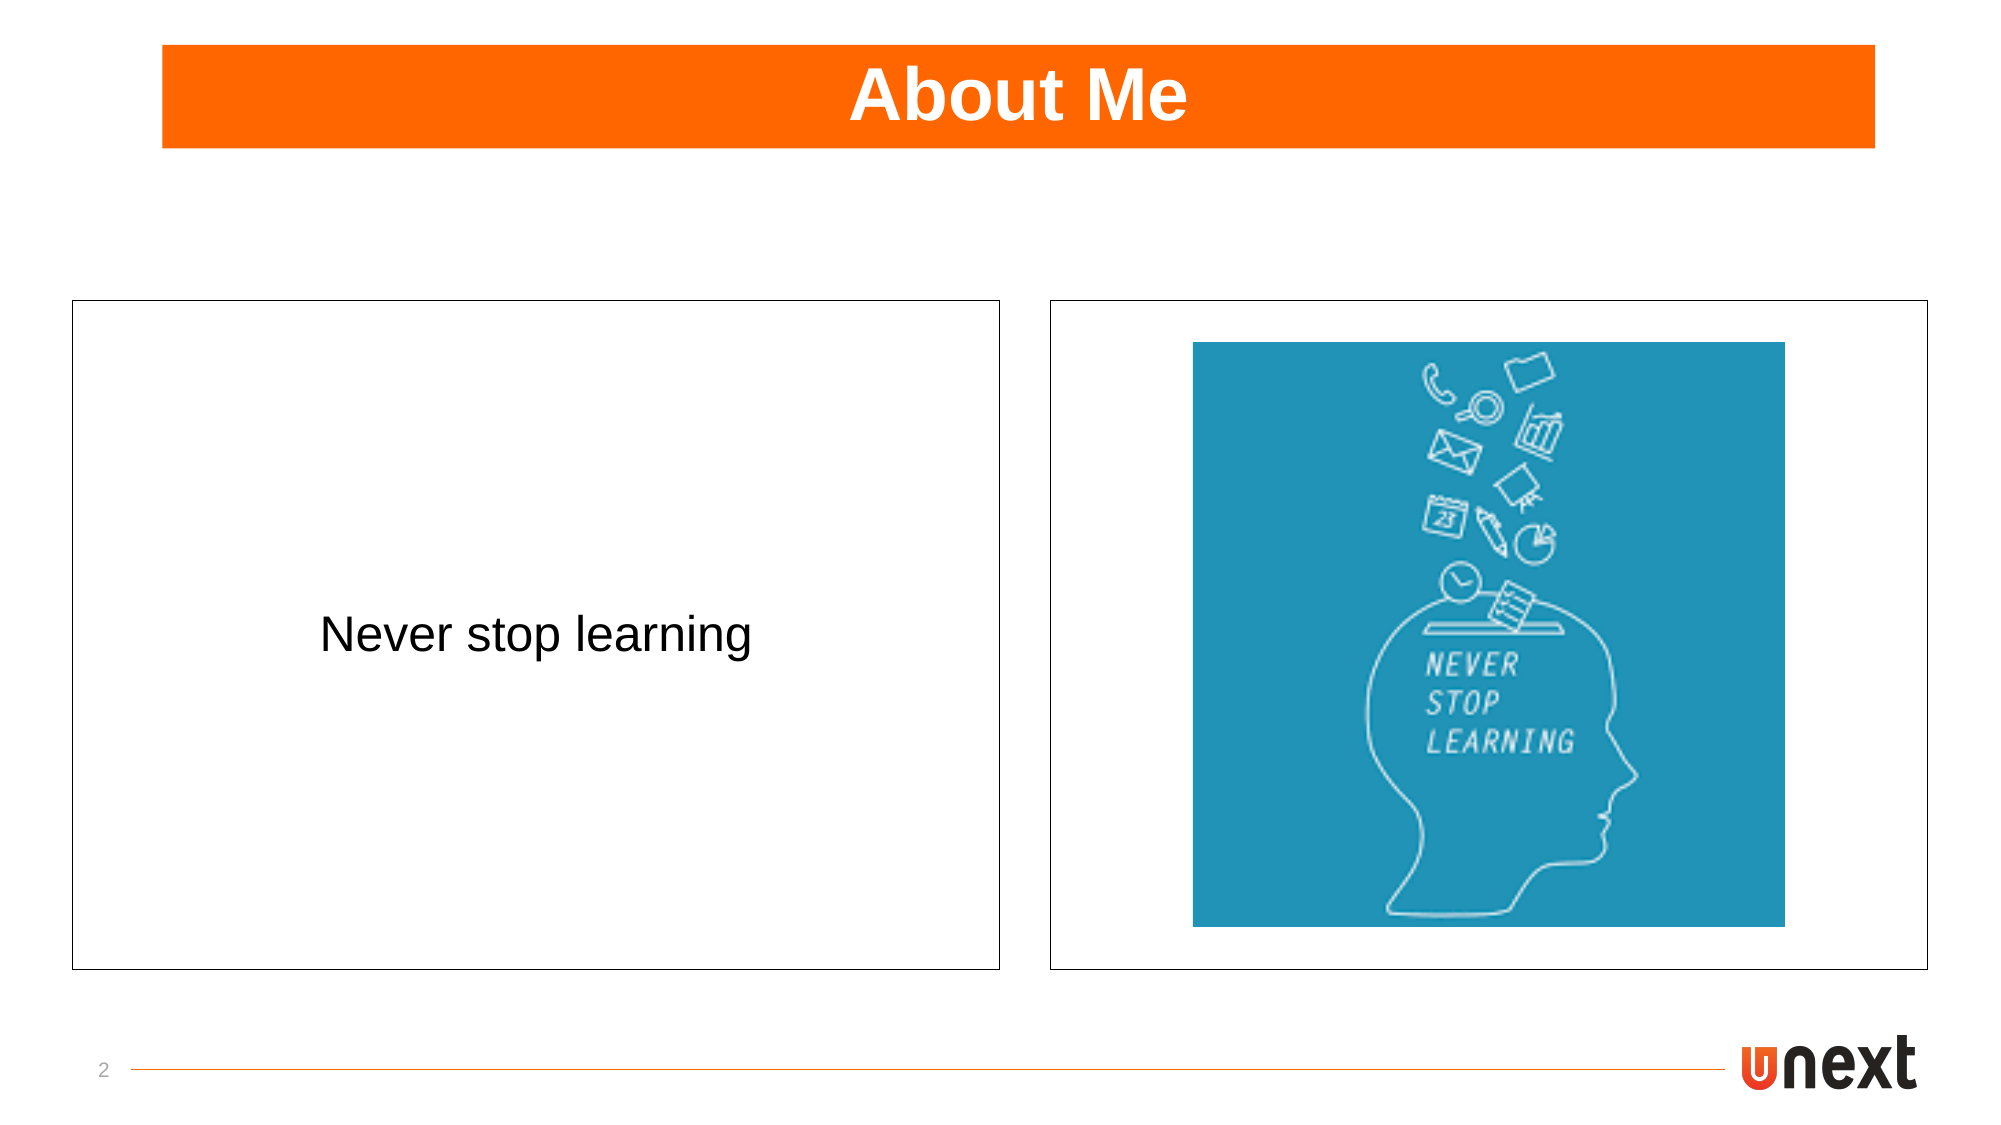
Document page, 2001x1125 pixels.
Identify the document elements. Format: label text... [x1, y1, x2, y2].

picture [1192, 342, 1785, 927]
text_box Never stop learning [72, 300, 1000, 970]
title About Me [162, 44, 1876, 149]
picture [1742, 1035, 1917, 1090]
slide_number 2 [48, 1047, 110, 1091]
text_box [1050, 300, 1928, 970]
